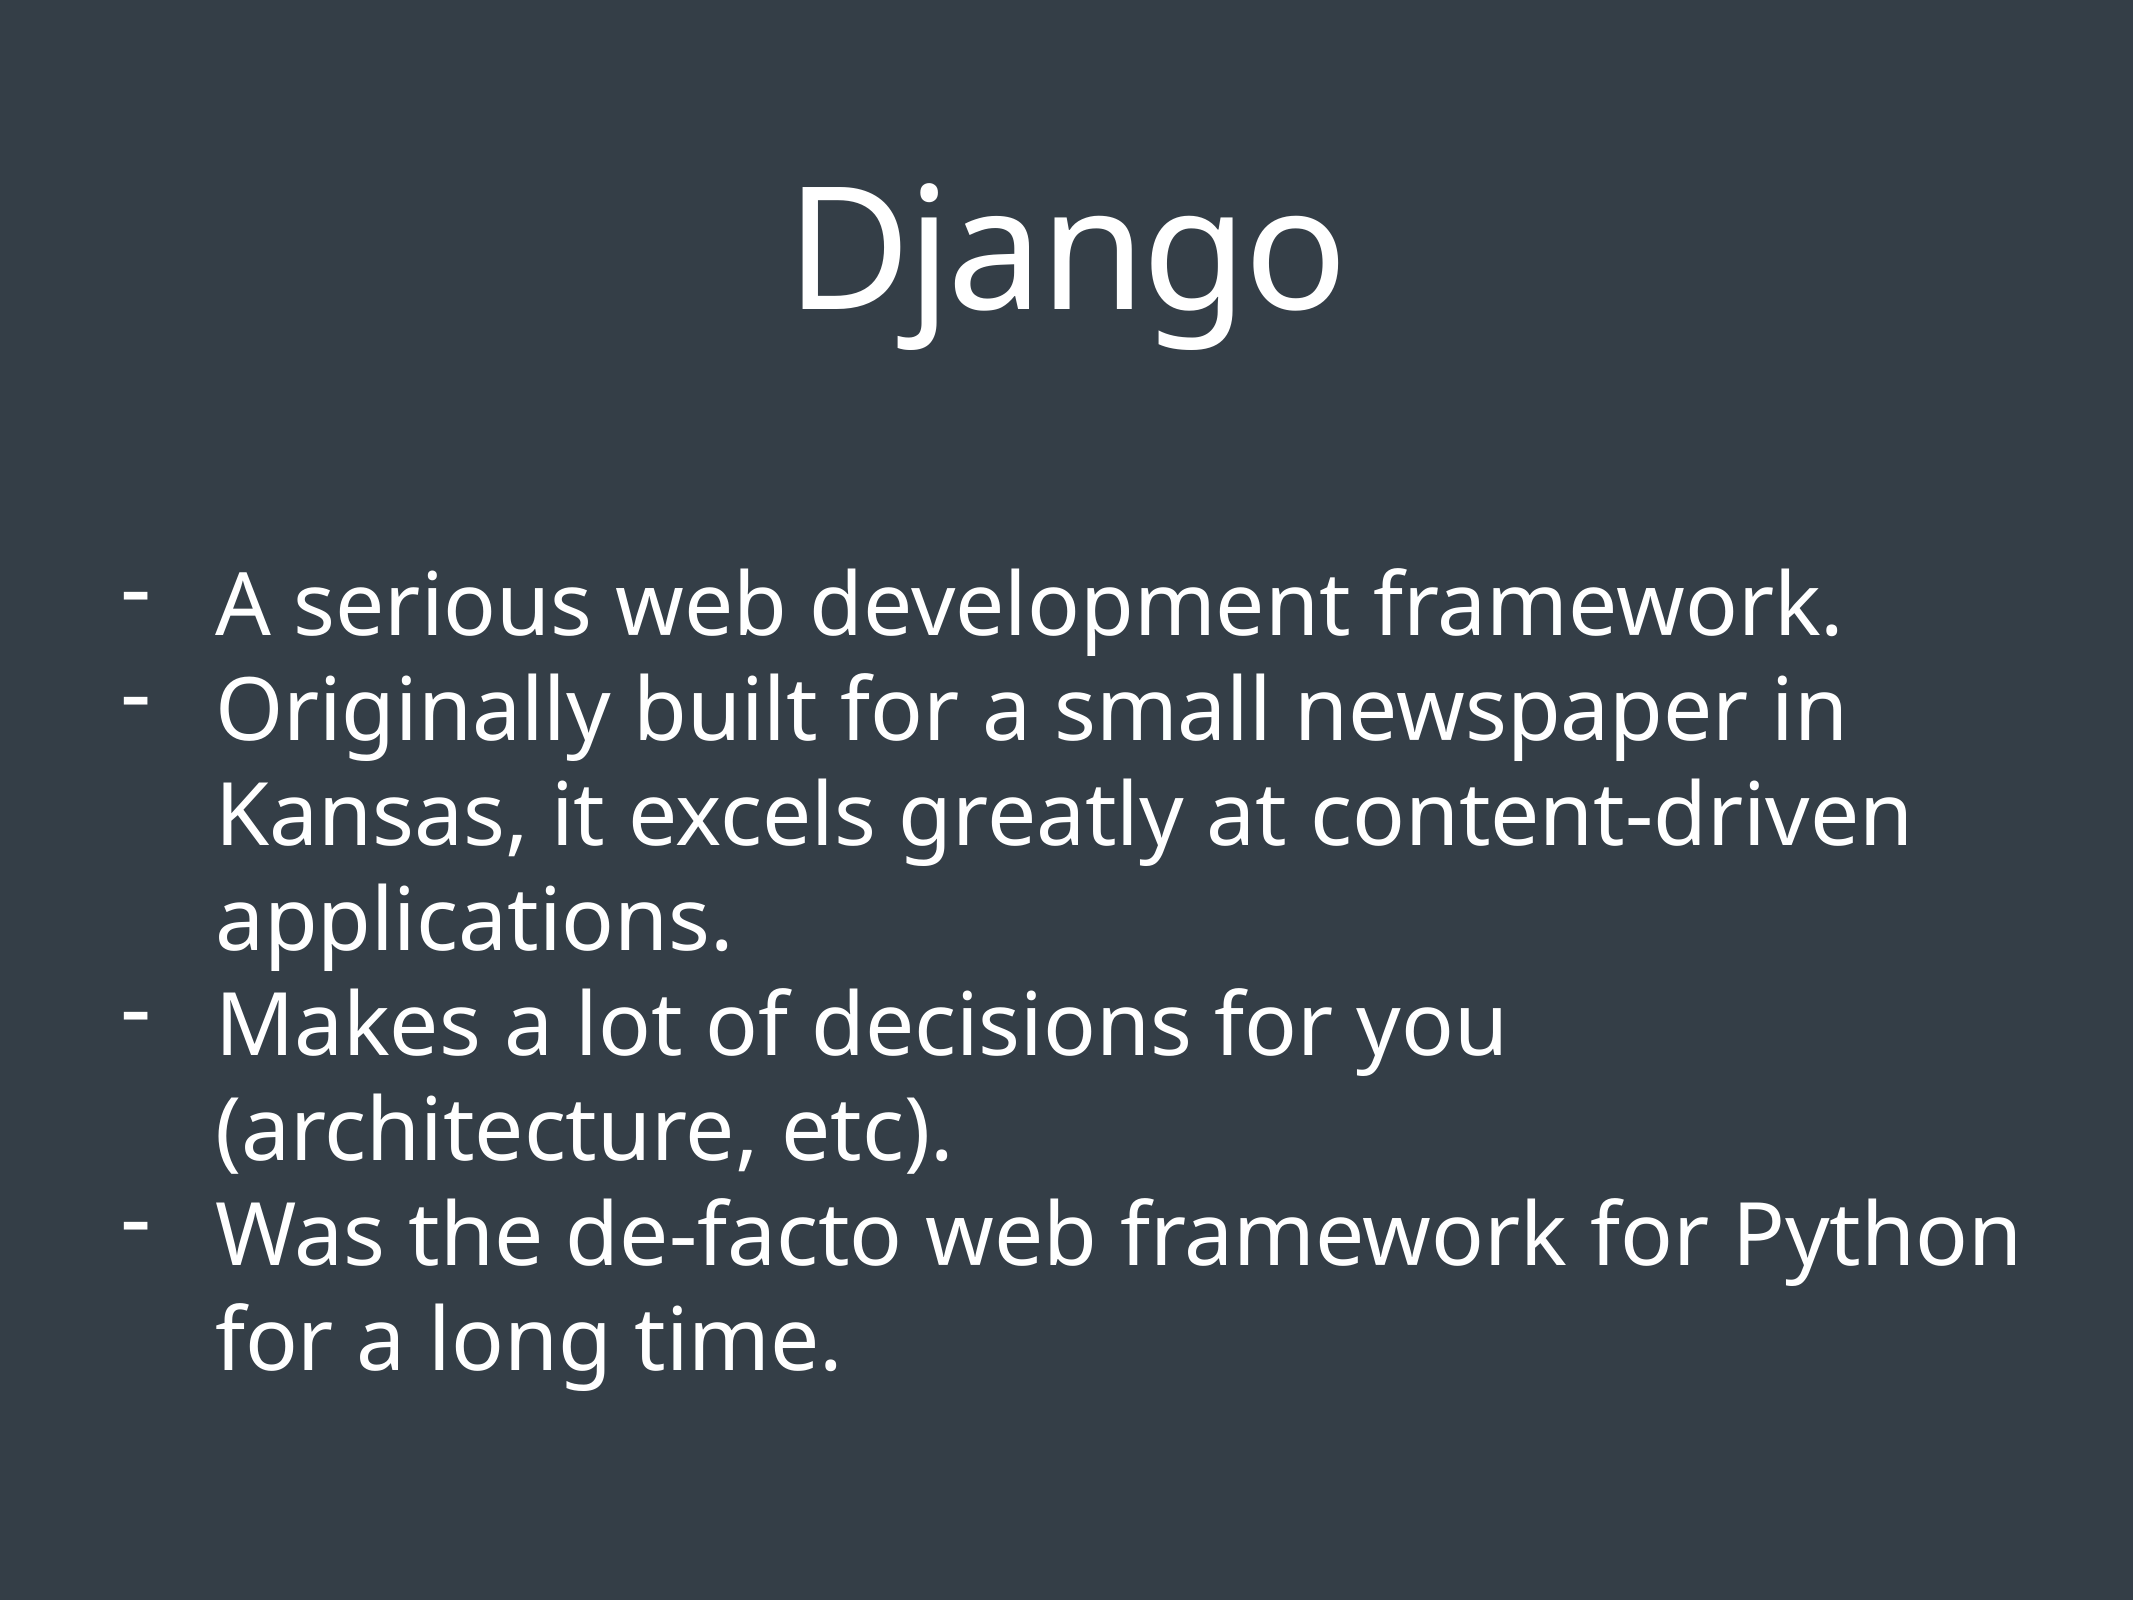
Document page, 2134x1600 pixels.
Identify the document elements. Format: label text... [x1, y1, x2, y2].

title Django [106, 41, 2027, 443]
text_box A serious web development framework. Originally built for a small newspaper in Kansas, it excels greatly at content-driven applications. Makes a lot of decisions for you (architecture, etc). Was the de-facto web framework for Python for a long time. [112, 539, 2044, 1396]
